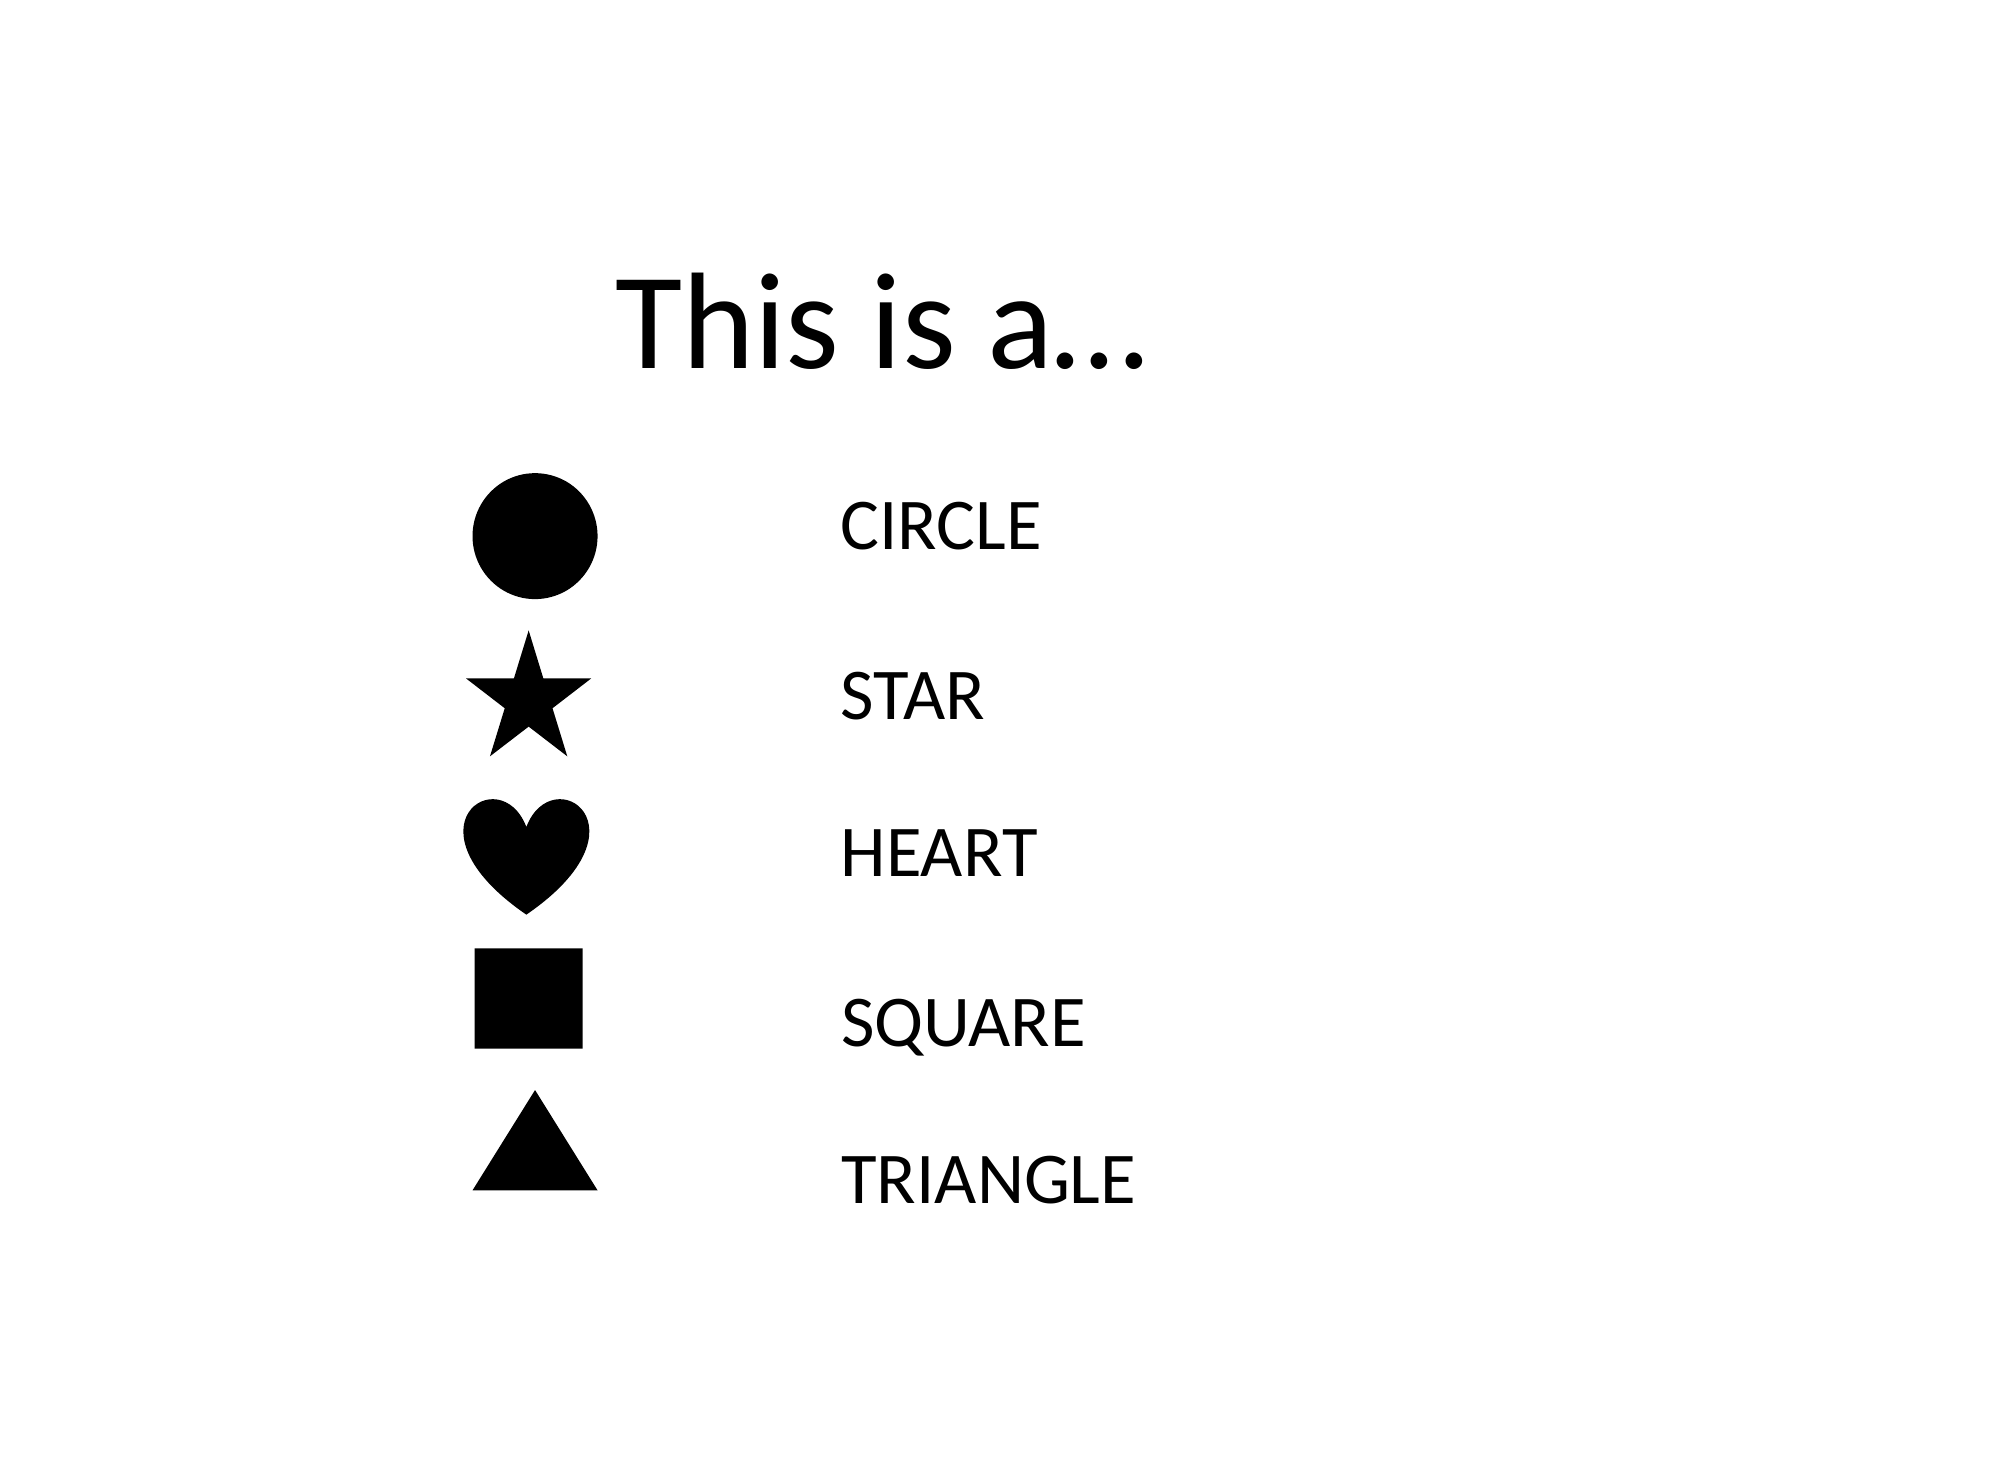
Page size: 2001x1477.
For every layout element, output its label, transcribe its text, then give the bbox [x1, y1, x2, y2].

text_box TRIANGLE [826, 1123, 1152, 1226]
text_box CIRCLE [825, 469, 1058, 573]
text_box [462, 798, 591, 916]
text_box [470, 1088, 600, 1192]
text_box [463, 626, 595, 760]
text_box SQUARE [826, 966, 1102, 1069]
text_box HEART [825, 796, 1053, 899]
text_box [471, 472, 599, 601]
text_box STAR [825, 639, 1001, 742]
text_box [474, 947, 584, 1050]
text_box This is a… [600, 223, 1163, 404]
